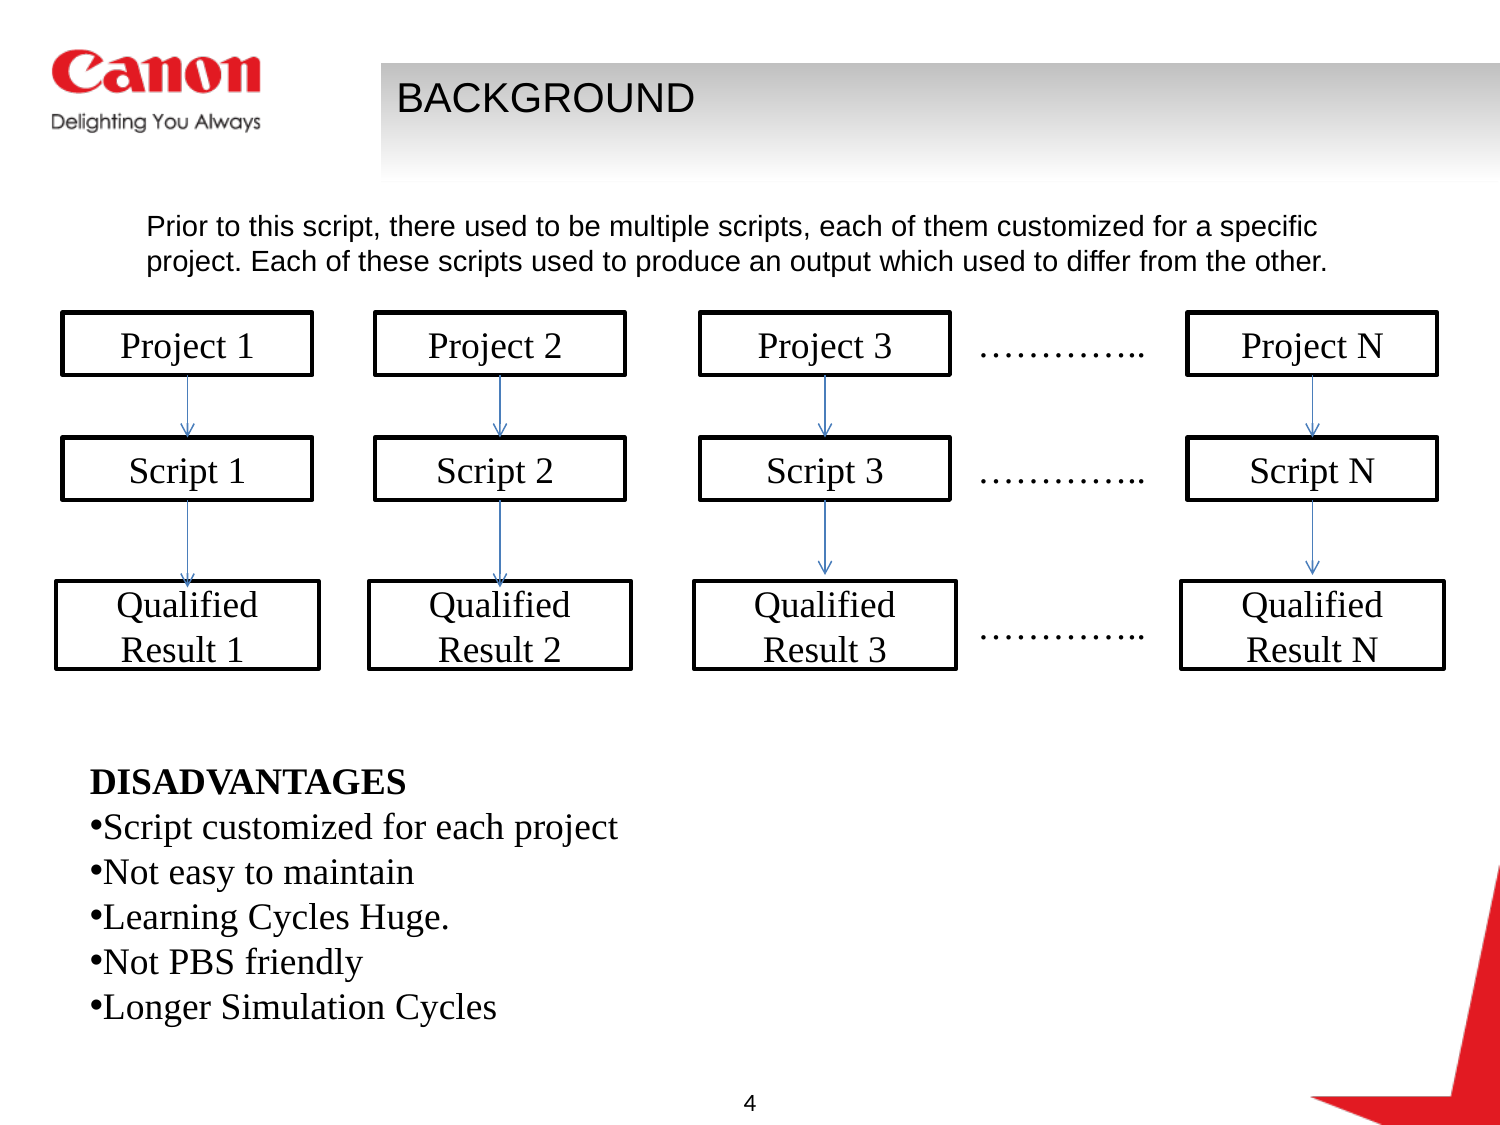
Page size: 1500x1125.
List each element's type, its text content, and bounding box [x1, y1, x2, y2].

text_box Project 3 [698, 310, 952, 377]
text_box ………….. [962, 312, 1163, 373]
list Prior to this script, there used to be multiple scripts, each of them customized for a specific project. Each of these scripts used to produce an output which used to differ from the other. [75, 200, 1400, 300]
text_box Qualified Result 1 [54, 579, 321, 671]
picture [1309, 858, 1500, 1125]
text_box Qualified Result 2 [367, 579, 633, 671]
text_box Script N [1185, 435, 1439, 502]
text_box Script 1 [60, 435, 314, 502]
text_box Qualified Result N [1179, 579, 1446, 671]
text_box Project 2 [373, 310, 627, 377]
title BACKGROUND [381, 63, 1500, 181]
text_box Qualified Result 3 [692, 579, 958, 671]
text_box DISADVANTAGES Script customized for each project Not easy to maintain Learning Cycles Huge. Not PBS friendly Longer Simulation Cycles [74, 749, 1350, 1035]
text_box Script 2 [373, 435, 627, 502]
text_box Project N [1185, 310, 1439, 377]
text_box Script 3 [698, 435, 952, 502]
picture [29, 29, 281, 165]
text_box ………….. [962, 594, 1163, 655]
text_box Project 1 [60, 310, 314, 377]
text_box ………….. [962, 438, 1163, 499]
